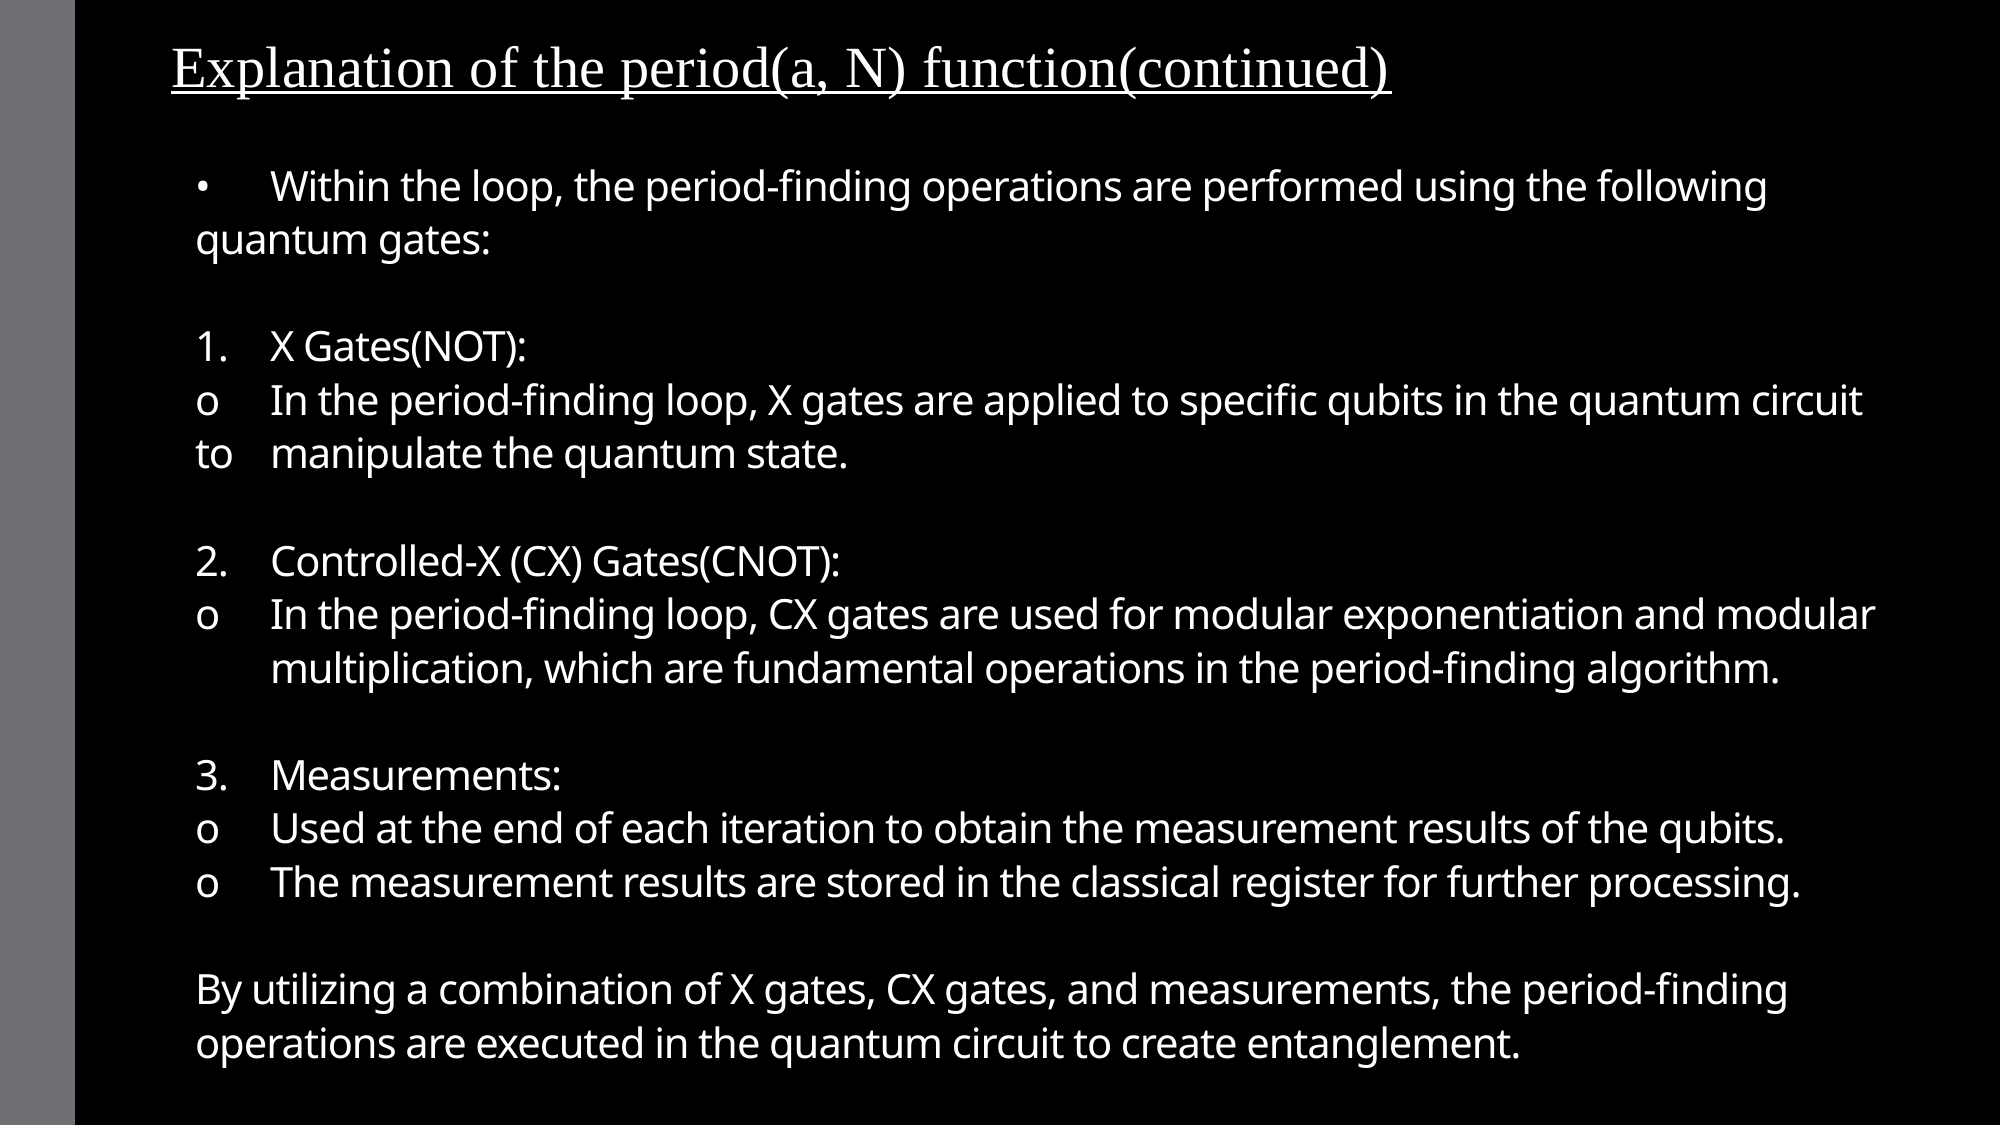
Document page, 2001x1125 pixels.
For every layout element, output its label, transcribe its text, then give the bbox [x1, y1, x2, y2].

subtitle Explanation of the period(a, N) function(continued) [155, 26, 1806, 121]
title • Within the loop, the period-finding operations are performed using the following quantum gates: 1. X Gates(NOT): o In the period-finding loop, X gates are applied to specific qubits in the quantum circuit to manipulate the quantum state. 2. Controlled-X (CX) Gates(CNOT): o In the period-finding loop, CX gates are used for modular exponentiation and modular multiplication, which are fundamental operations in the period-finding algorithm. 3. Measurements: o Used at the end of each iteration to obtain the measurement results of the qubits. o The measurement results are stored in the classical register for further processing. By utilizing a combination of X gates, CX gates, and measurements, the period-finding operations are executed in the quantum circuit to create entanglement. [180, 124, 1896, 1098]
